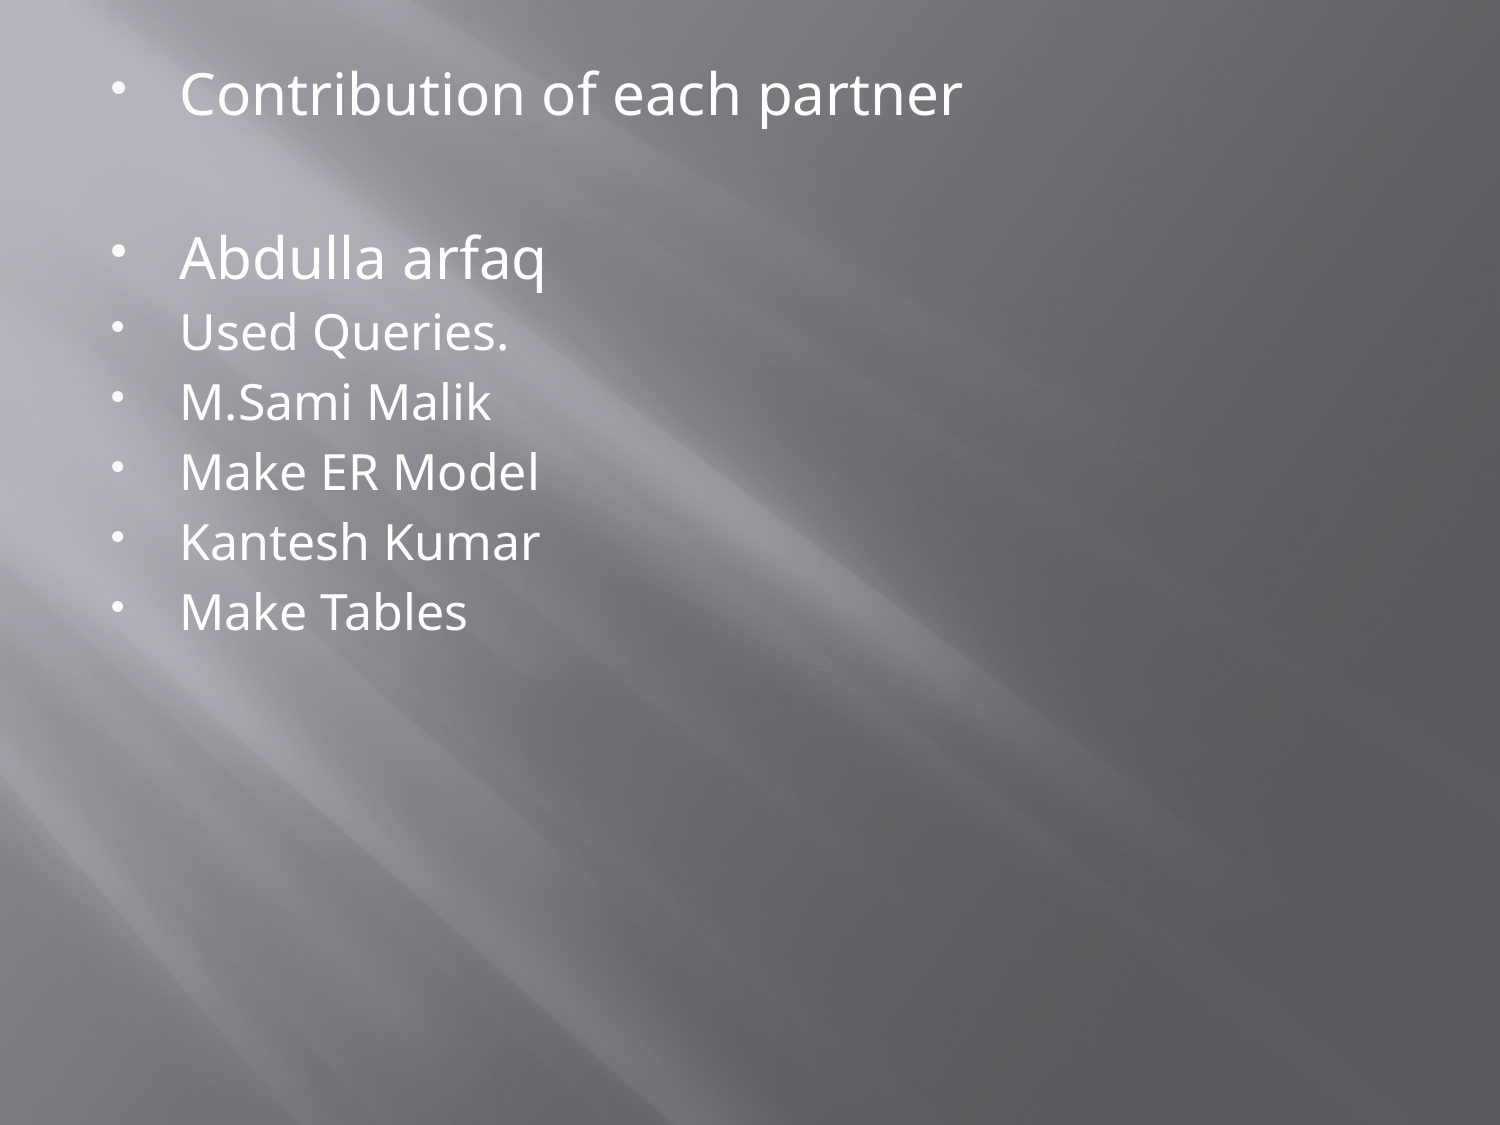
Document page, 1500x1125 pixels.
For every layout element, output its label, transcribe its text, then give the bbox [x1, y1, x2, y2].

list Contribution of each partner Abdulla arfaq Used Queries. M.Sami Malik Make ER Model Kantesh Kumar Make Tables [75, 50, 1425, 1063]
